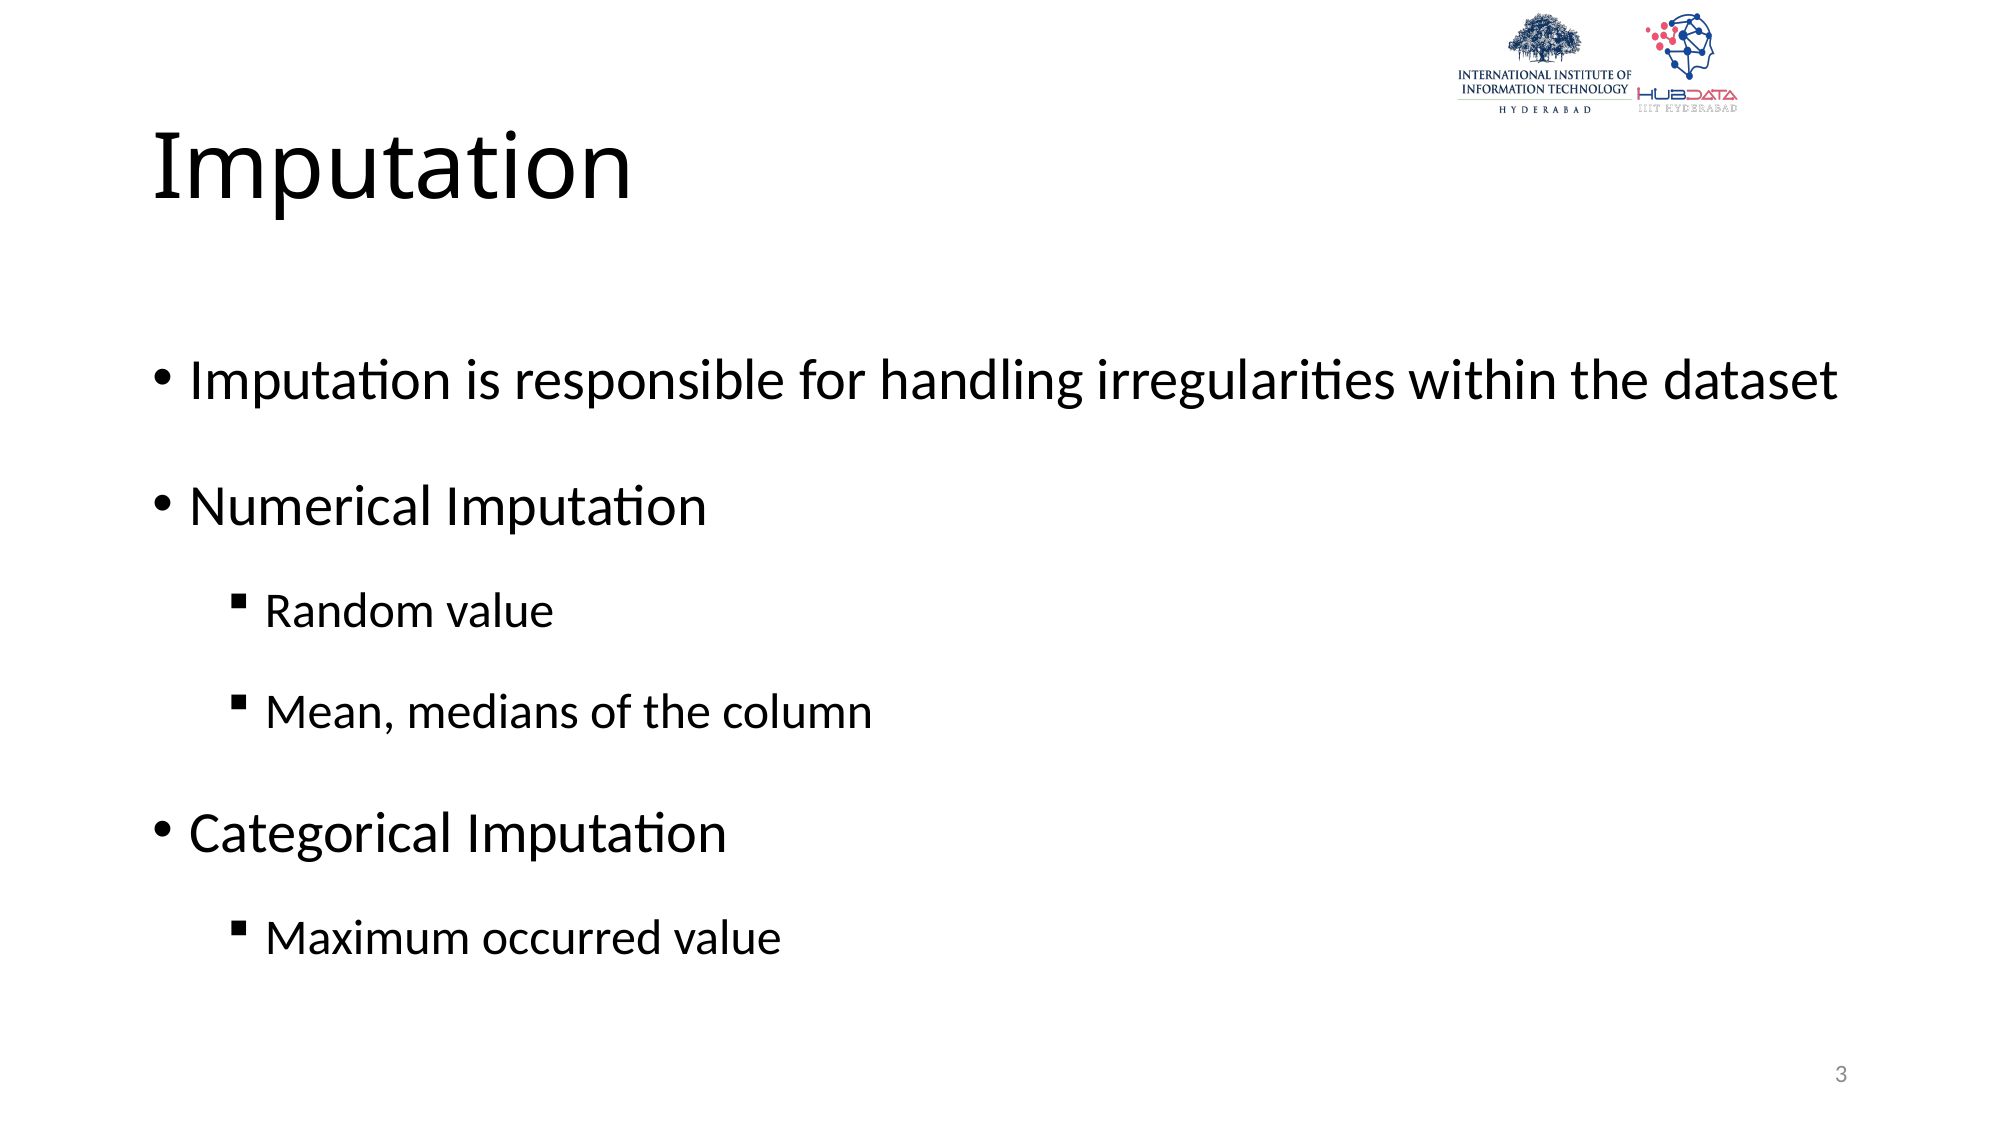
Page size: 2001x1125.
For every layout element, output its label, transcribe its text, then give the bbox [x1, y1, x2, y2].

list Imputation is responsible for handling irregularities within the dataset Numerical Imputation Random value Mean, medians of the column Categorical Imputation Maximum occurred value [137, 299, 1863, 1014]
title Imputation [137, 59, 1863, 278]
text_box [1454, 9, 1740, 118]
slide_number 3 [1412, 1042, 1863, 1103]
